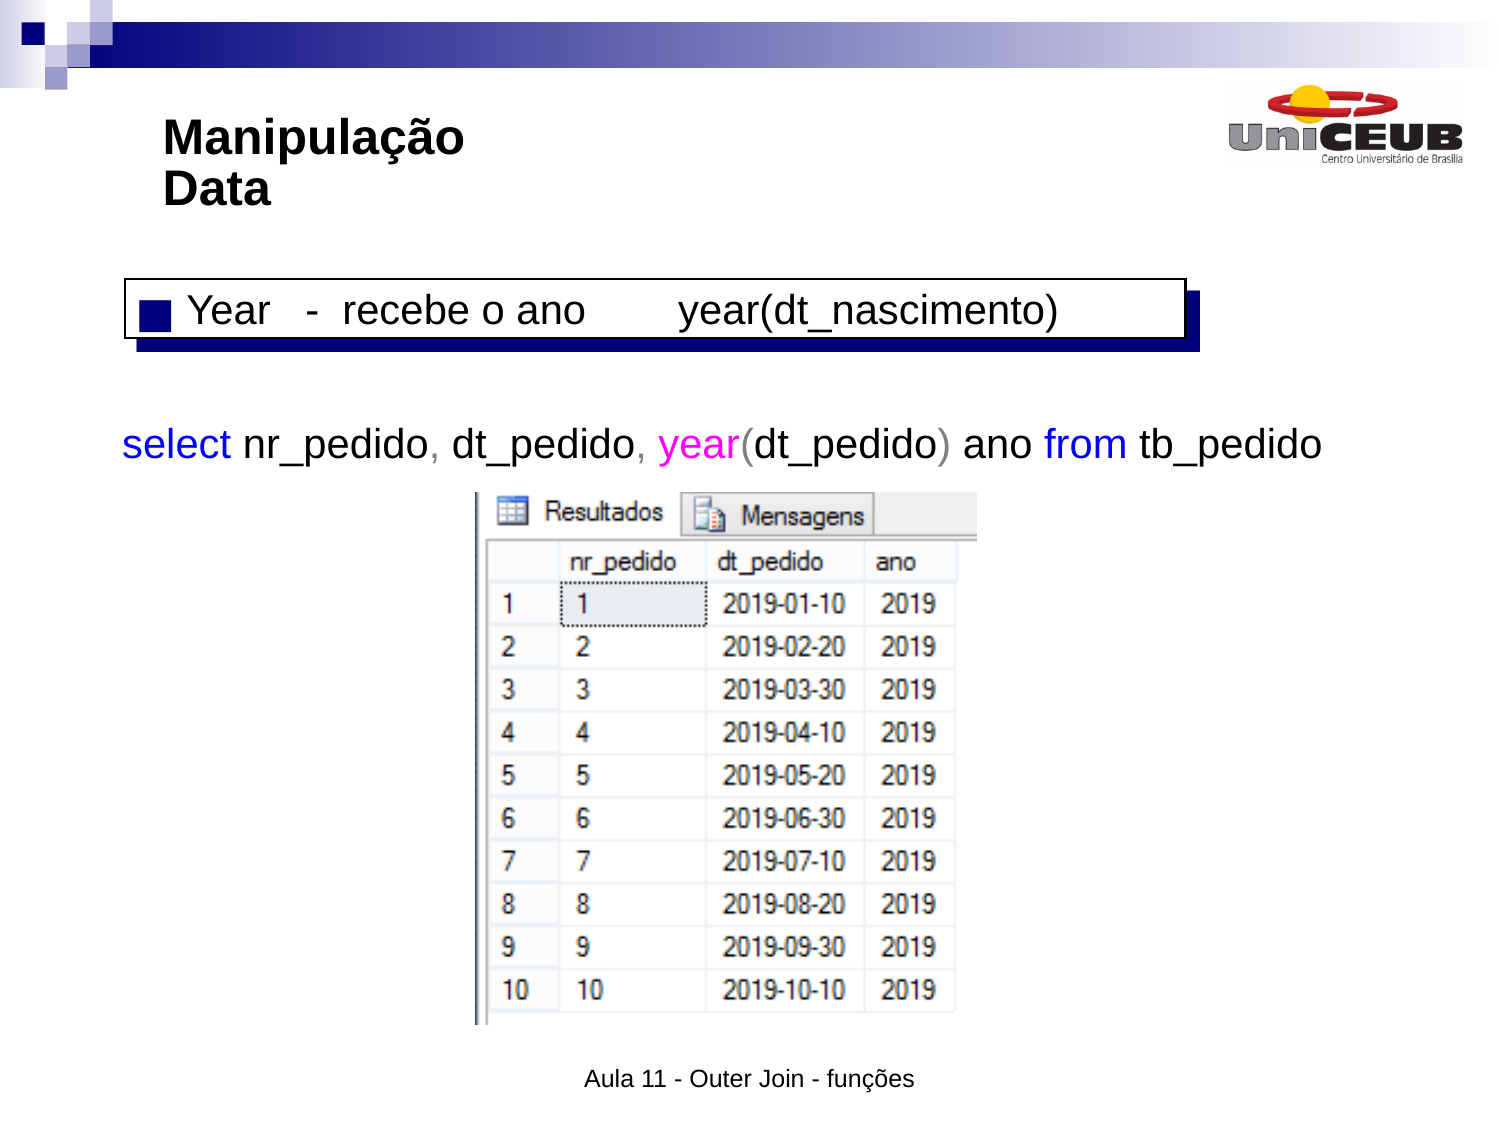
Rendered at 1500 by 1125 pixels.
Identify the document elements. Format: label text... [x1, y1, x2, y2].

footer Aula 11 - Outer Join - funções [512, 1025, 988, 1100]
text_box select nr_pedido, dt_pedido, year(dt_pedido) ano from tb_pedido [107, 409, 1346, 476]
text_box Year - recebe o ano year(dt_nascimento) [125, 278, 1186, 338]
picture [475, 492, 977, 1026]
title Manipulação Data [147, 134, 587, 195]
picture [1227, 83, 1464, 165]
